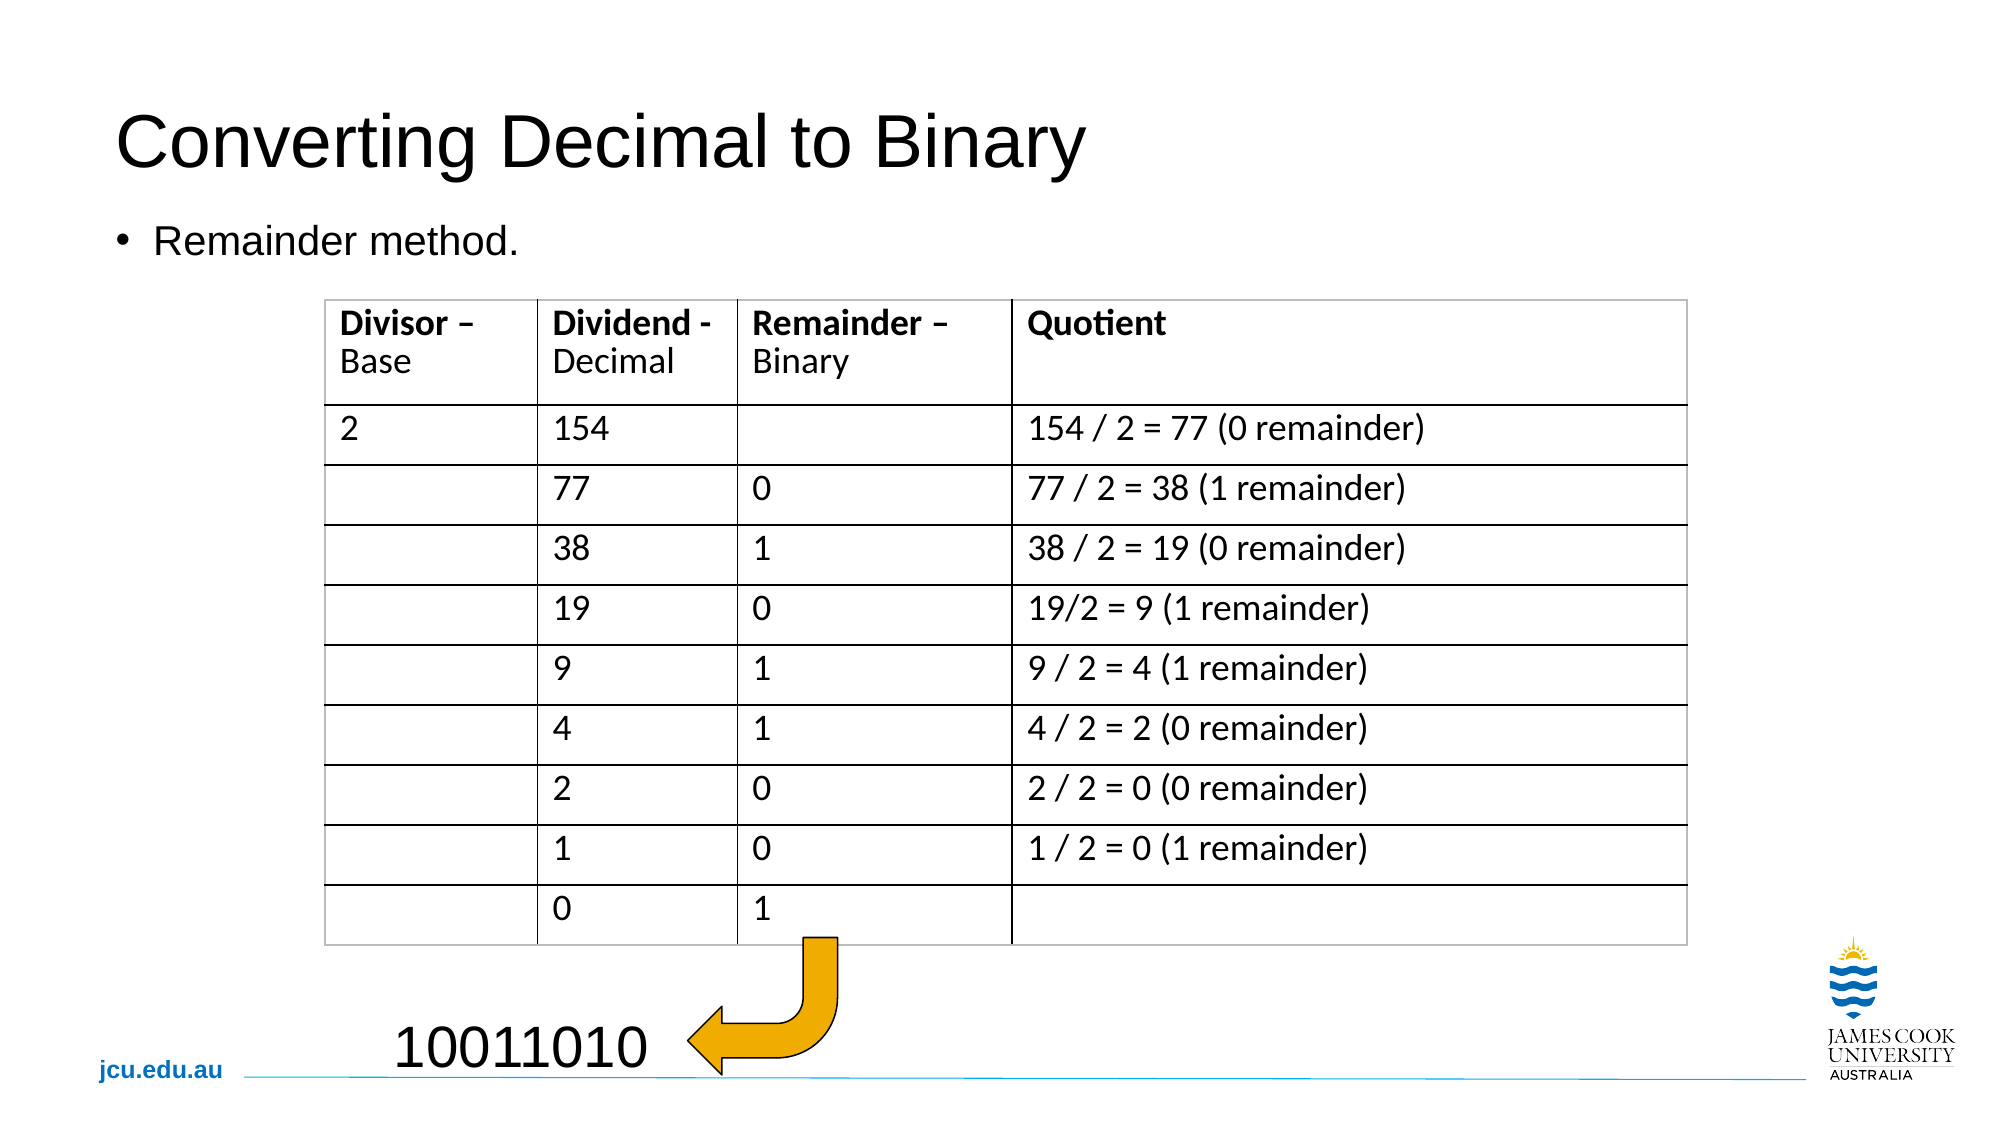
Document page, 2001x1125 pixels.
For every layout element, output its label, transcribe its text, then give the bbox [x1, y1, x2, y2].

table_cell [326, 766, 537, 824]
table_cell 1 [538, 826, 737, 884]
table_cell 19 [538, 586, 737, 644]
table_cell 77 [538, 466, 737, 524]
table_cell 2 [538, 766, 737, 824]
table_header Quotient [1013, 301, 1686, 404]
table_cell 0 [538, 886, 737, 944]
table_cell 0 [738, 766, 1011, 824]
table_header Dividend - Decimal [538, 301, 737, 404]
text_box [687, 937, 838, 1075]
table_cell 1 [738, 706, 1011, 764]
table_cell [738, 406, 1011, 464]
table_cell 1 / 2 = 0 (1 remainder) [1013, 826, 1686, 884]
table_cell 154 [538, 406, 737, 464]
table_cell 1 [738, 526, 1011, 584]
table_cell [326, 526, 537, 584]
table_cell [326, 886, 537, 944]
table_cell [326, 466, 537, 524]
table_cell 0 [738, 586, 1011, 644]
table_cell 19/2 = 9 (1 remainder) [1013, 586, 1686, 644]
table_cell 77 / 2 = 38 (1 remainder) [1013, 466, 1686, 524]
table_cell 2 / 2 = 0 (0 remainder) [1013, 766, 1686, 824]
table_cell 0 [738, 826, 1011, 884]
table_cell 38 [538, 526, 737, 584]
table_cell [1013, 886, 1686, 944]
table_cell [326, 706, 537, 764]
text_box 10011010 [378, 1001, 665, 1087]
table_cell 38 / 2 = 19 (0 remainder) [1013, 526, 1686, 584]
table_cell 9 / 2 = 4 (1 remainder) [1013, 646, 1686, 704]
table_cell [326, 586, 537, 644]
title Converting Decimal to Binary [100, 95, 1863, 211]
picture [1827, 934, 1956, 1080]
table_cell 2 [326, 406, 537, 464]
table_cell [326, 826, 537, 884]
table_cell 1 [738, 886, 1011, 944]
table_cell 1 [738, 646, 1011, 704]
table_cell 4 [538, 706, 737, 764]
table_cell 9 [538, 646, 737, 704]
table_cell 0 [738, 466, 1011, 524]
table_header Divisor – Base [326, 301, 537, 404]
table_cell [326, 646, 537, 704]
table_cell 154 / 2 = 77 (0 remainder) [1013, 406, 1686, 464]
table_cell 4 / 2 = 2 (0 remainder) [1013, 706, 1686, 764]
list Remainder method. [100, 211, 1863, 910]
table_header Remainder – Binary [738, 301, 1011, 404]
